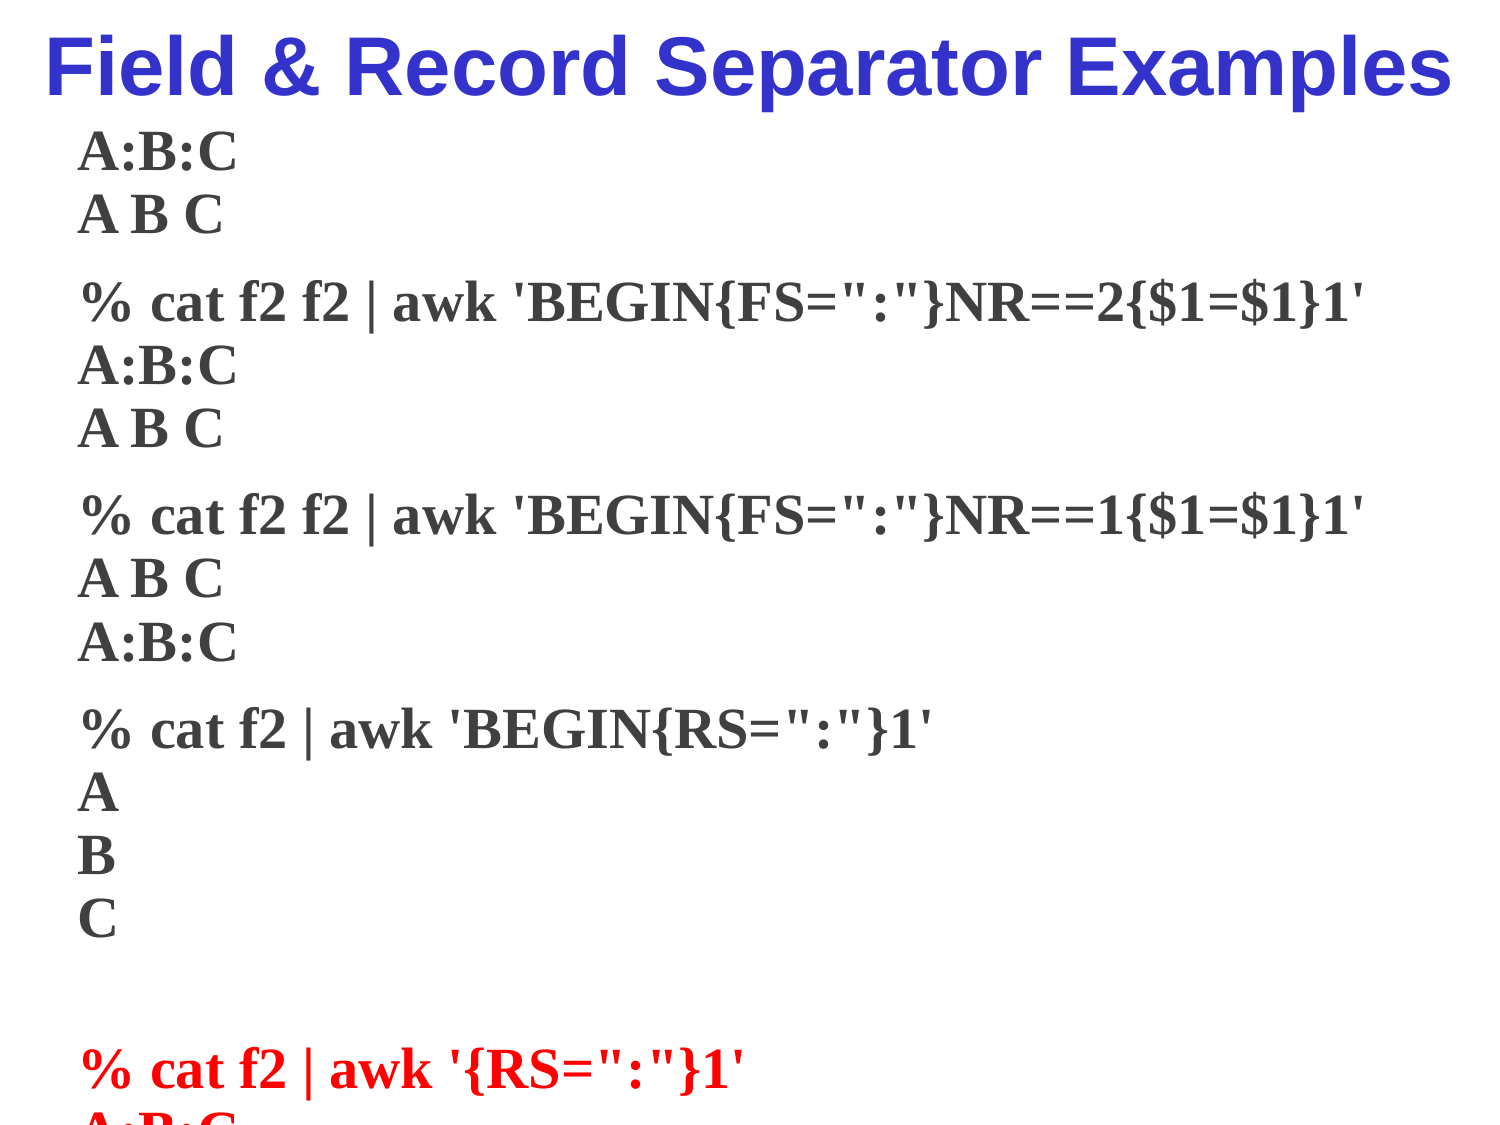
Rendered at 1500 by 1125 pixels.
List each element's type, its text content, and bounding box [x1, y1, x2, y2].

title Field & Record Separator Examples [0, 0, 1500, 126]
list A:B:C A B C % cat f2 f2 | awk 'BEGIN{FS=":"}NR==2{$1=$1}1' A:B:C A B C % cat f2 f2 | awk 'BEGIN{FS=":"}NR==1{$1=$1}1' A B C A:B:C % cat f2 | awk 'BEGIN{RS=":"}1' A B C % cat f2 | awk '{RS=":"}1' A:B:C % [62, 126, 1451, 1101]
